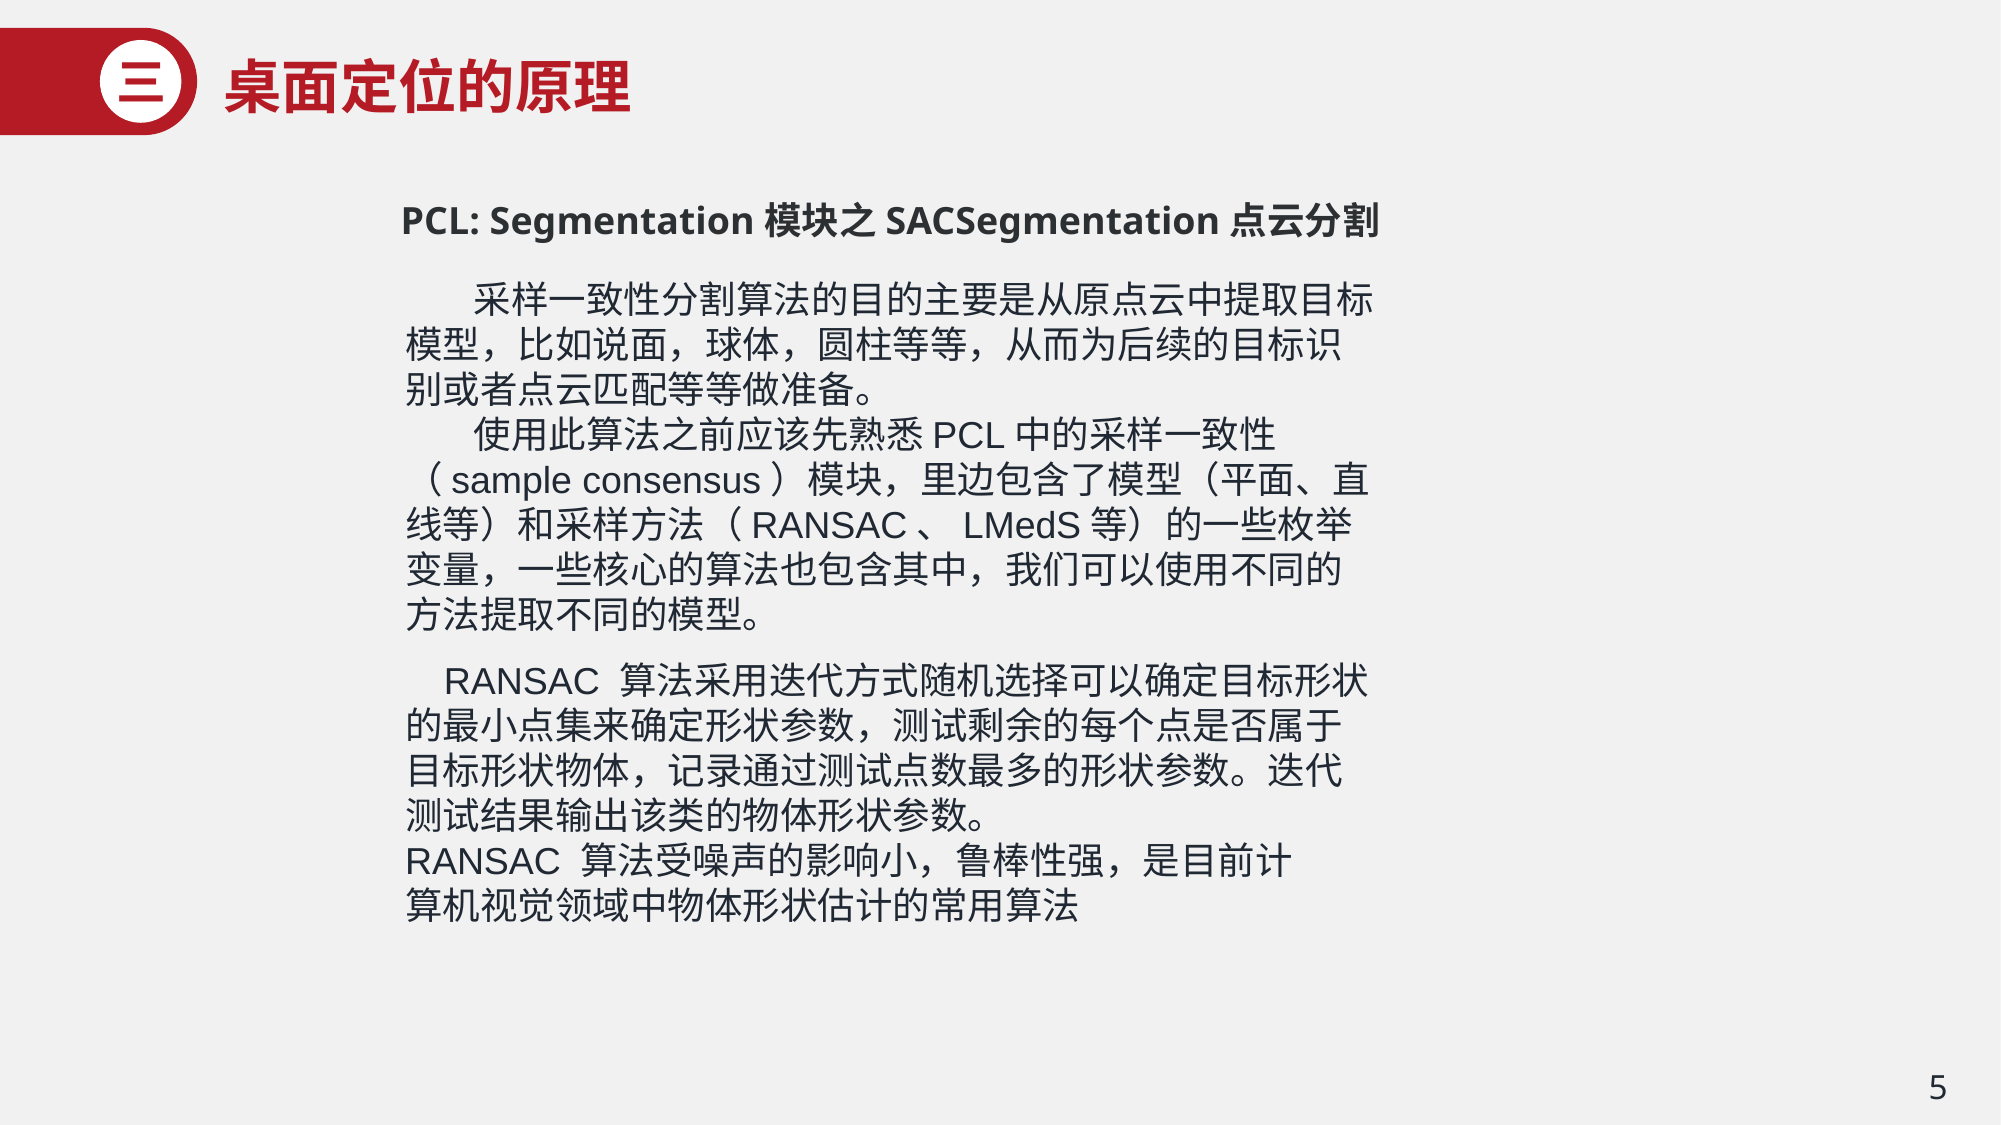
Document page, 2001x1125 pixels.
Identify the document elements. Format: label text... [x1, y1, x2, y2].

text_box 三 [101, 43, 181, 119]
text_box [123, 119, 158, 123]
text_box [125, 39, 156, 43]
text_box [0, 27, 198, 136]
text_box RANSAC 算法采用迭代方式随机选择可以确定目标形状的最小点集来确定形状参数，测试剩余的每个点是否属于目标形状物体，记录通过测试点数最多的形状参数。迭代测试结果输出该类的物体形状参数。 RANSAC 算法受噪声的影响小，鲁棒性强，是目前计 算机视觉领域中物体形状估计的常用算法 [390, 649, 1391, 935]
text_box 采样一致性分割算法的目的主要是从原点云中提取目标模型，比如说面，球体，圆柱等等，从而为后续的目标识别或者点云匹配等等做准备。 使用此算法之前应该先熟悉PCL中的采样一致性（sample consensus）模块，里边包含了模型（平面、直线等）和采样方法（RANSAC、LMedS等）的一些枚举变量，一些核心的算法也包含其中，我们可以使用不同的方法提取不同的模型。 [390, 268, 1391, 643]
text_box 桌面定位的原理 [208, 42, 776, 128]
text_box PCL: Segmentation模块之SACSegmentation点云分割 [385, 190, 1395, 250]
